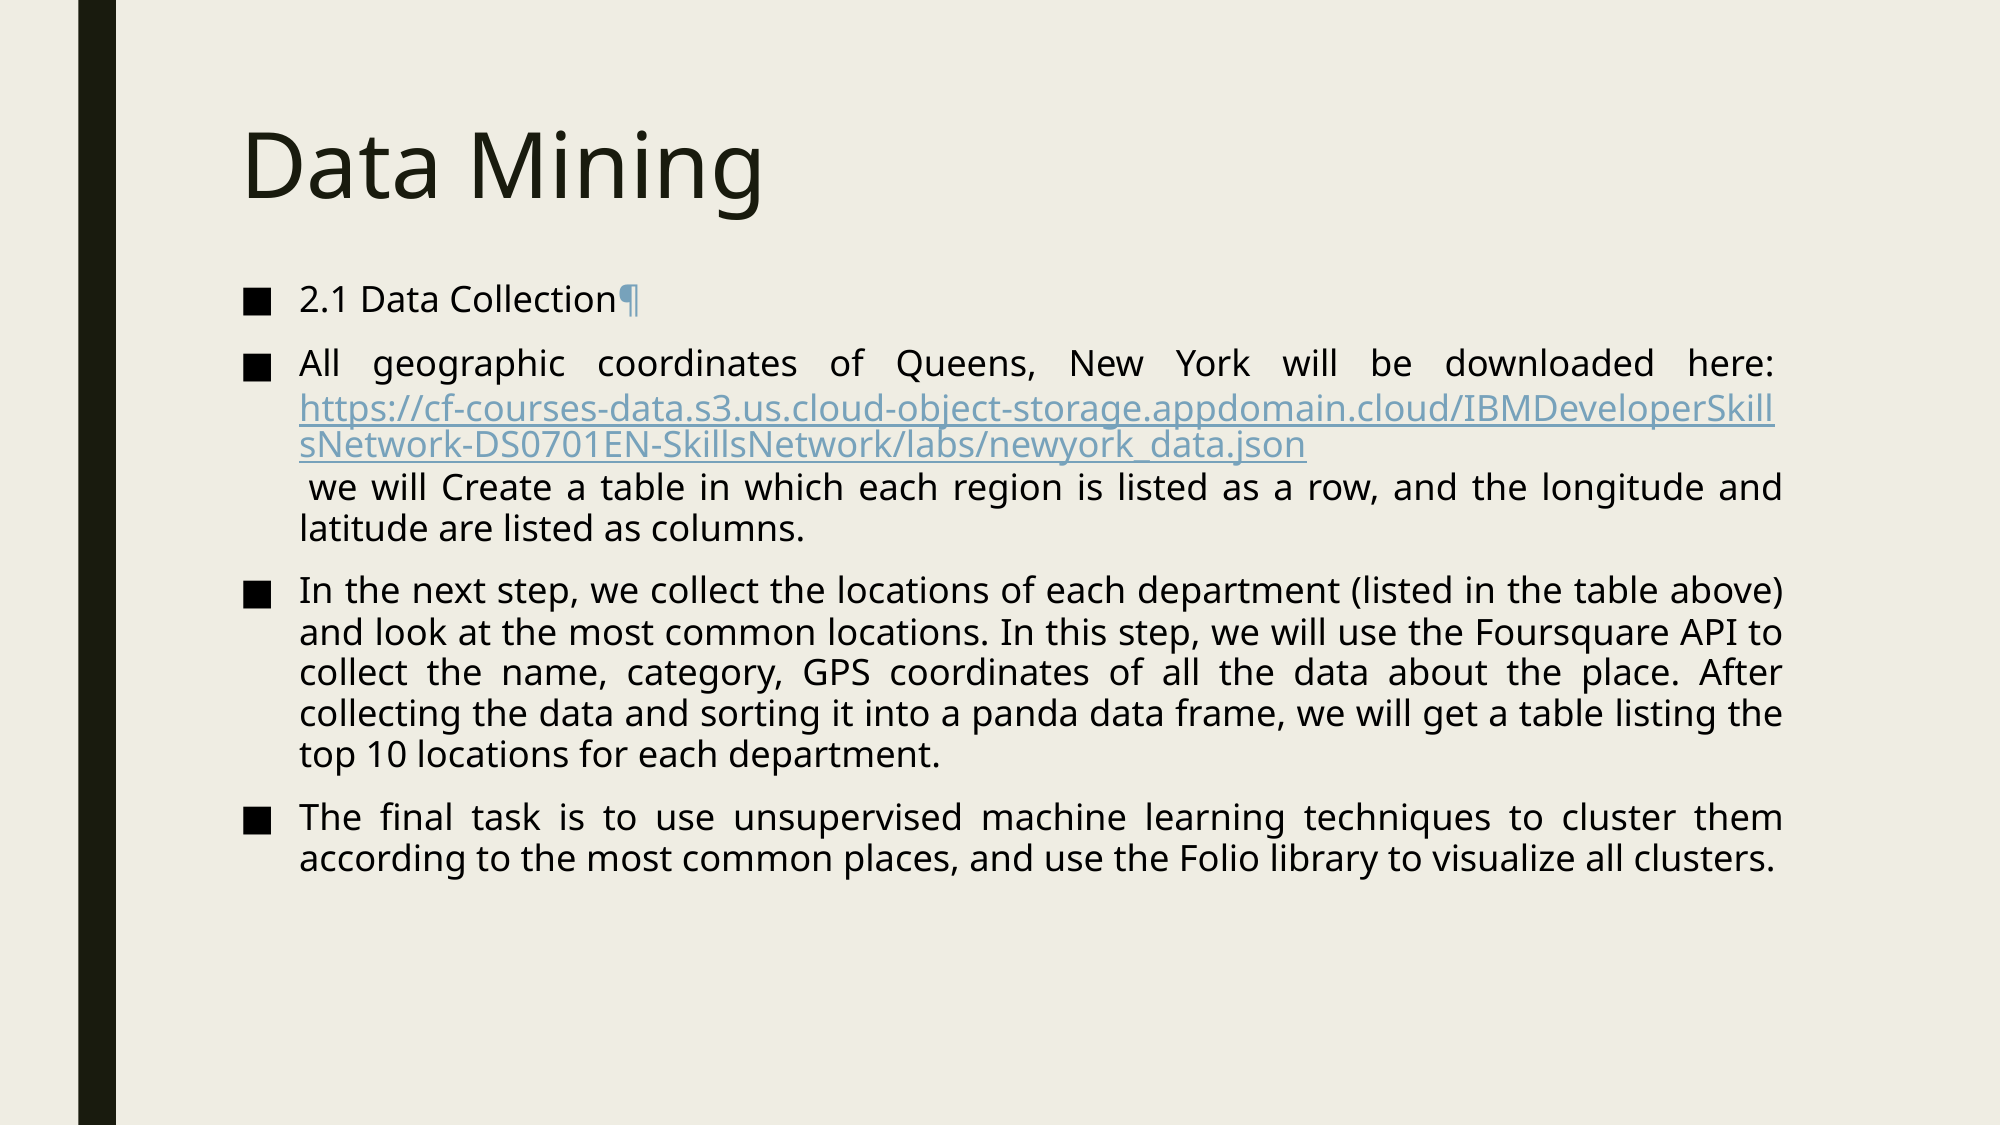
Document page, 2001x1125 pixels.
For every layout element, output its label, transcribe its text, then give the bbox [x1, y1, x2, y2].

list 2.1 Data Collection¶ All geographic coordinates of Queens, New York will be downloaded here: https://cf-courses-data.s3.us.cloud-object-storage.appdomain.cloud/IBMDeveloperSkillsNetwork-DS0701EN-SkillsNetwork/labs/newyork_data.json we will Create a table in which each region is listed as a row, and the longitude and latitude are listed as columns. In the next step, we collect the locations of each department (listed in the table above) and look at the most common locations. In this step, we will use the Foursquare API to collect the name, category, GPS coordinates of all the data about the place. After collecting the data and sorting it into a panda data frame, we will get a table listing the top 10 locations for each department. The final task is to use unsupervised machine learning techniques to cluster them according to the most common places, and use the Folio library to visualize all clusters. [225, 268, 1800, 857]
title Data Mining [225, 112, 1800, 268]
